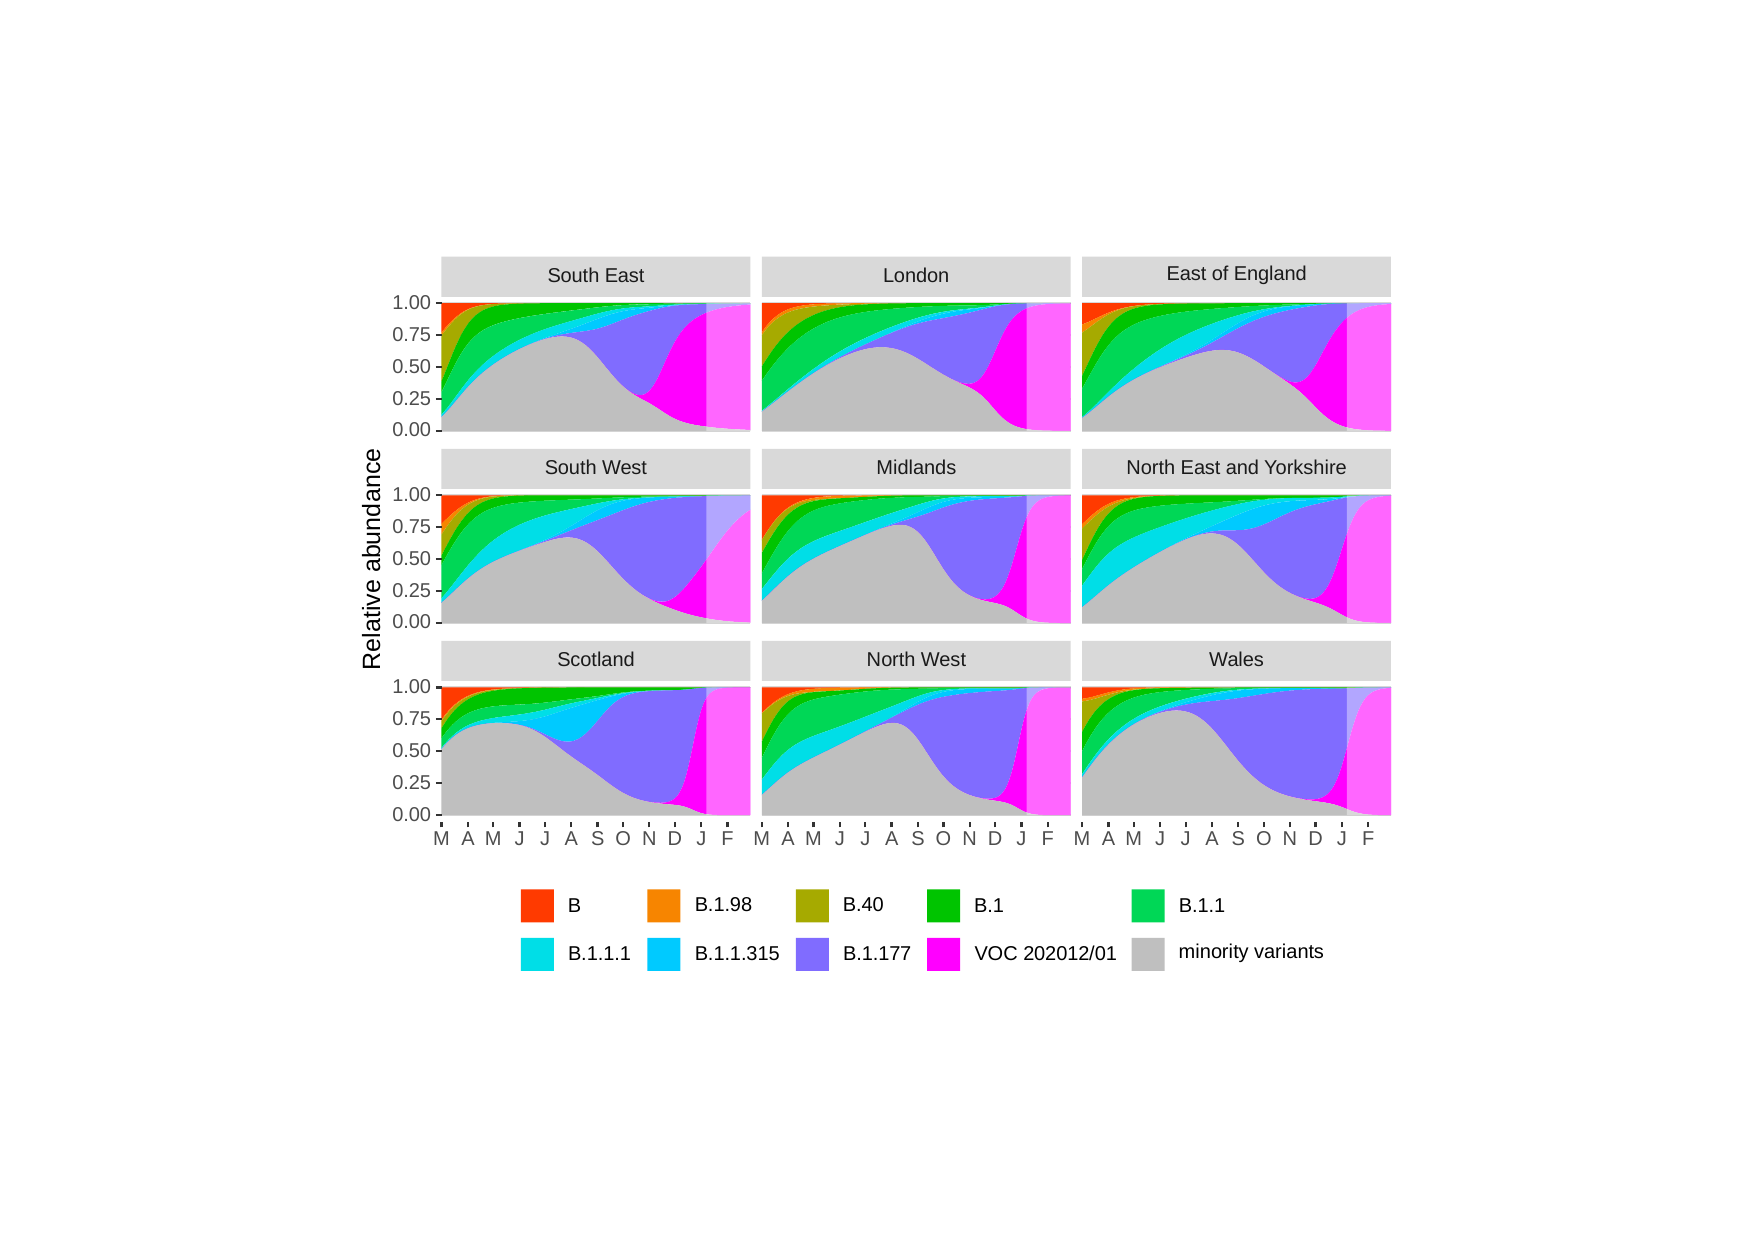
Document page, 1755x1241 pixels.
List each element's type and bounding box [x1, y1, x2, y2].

text_box [352, 244, 1403, 996]
